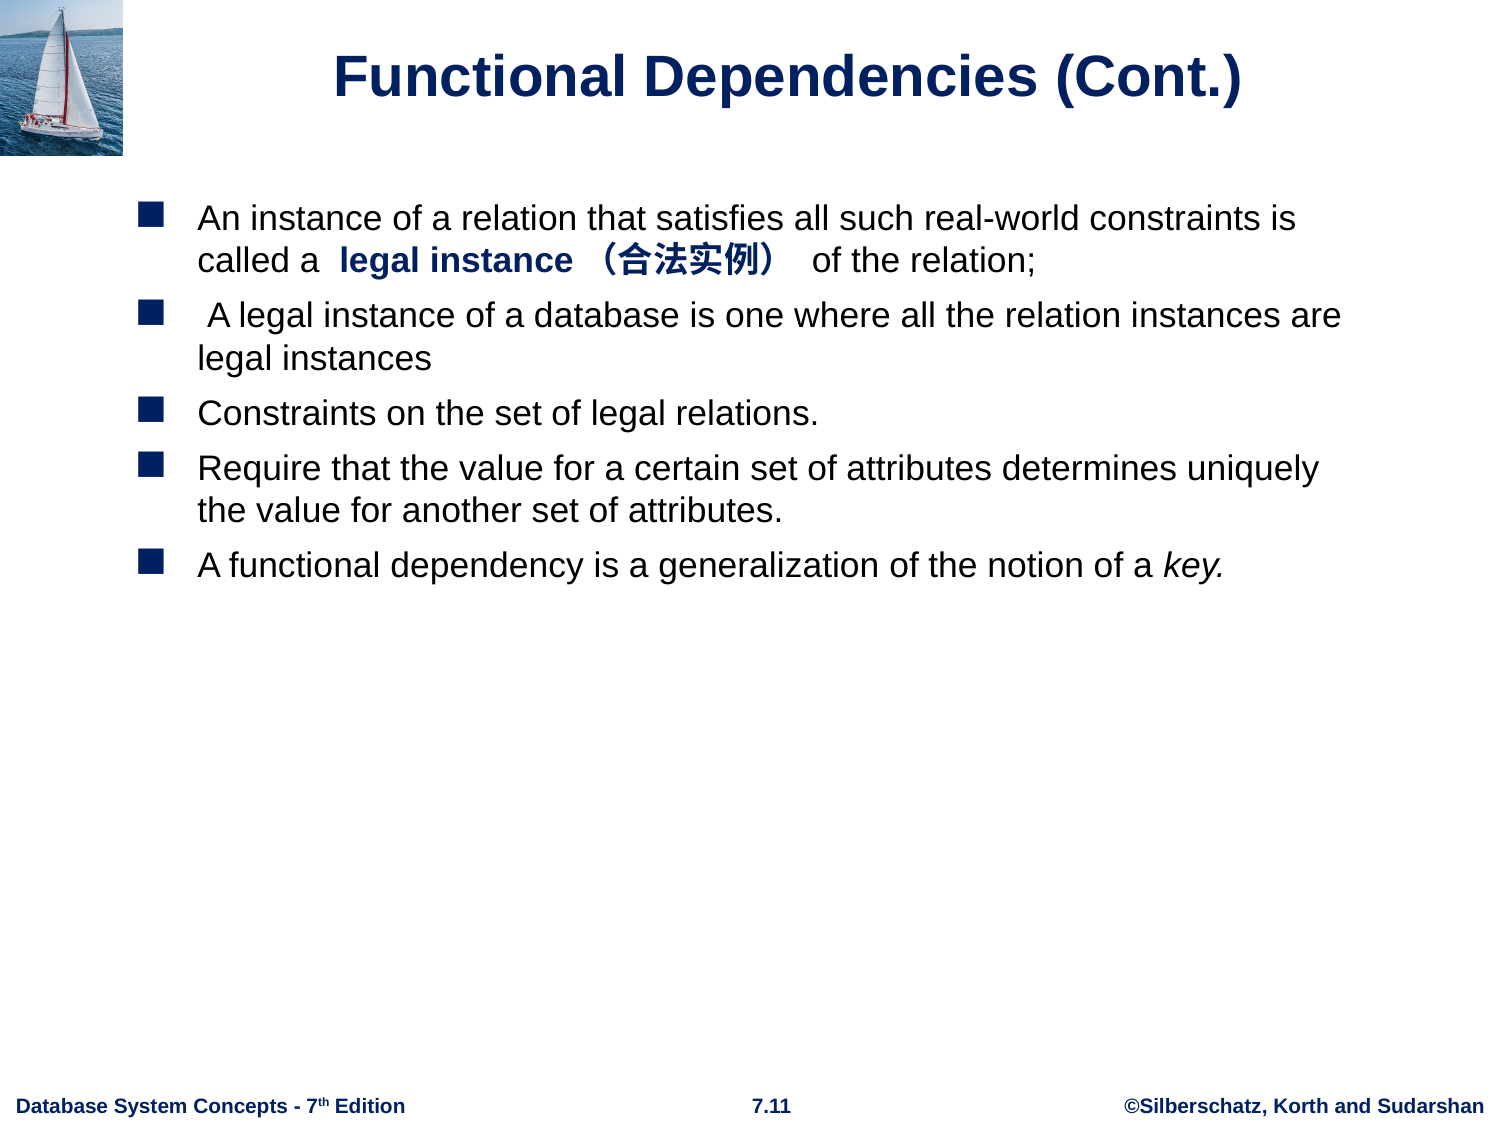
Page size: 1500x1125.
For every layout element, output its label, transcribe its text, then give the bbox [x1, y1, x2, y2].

list An instance of a relation that satisfies all such real-world constraints is called a legal instance（合法实例） of the relation; A legal instance of a database is one where all the relation instances are legal instances Constraints on the set of legal relations. Require that the value for a certain set of attributes determines uniquely the value for another set of attributes. A functional dependency is a generalization of the notion of a key. [126, 187, 1376, 678]
picture [0, 0, 123, 156]
title Functional Dependencies (Cont.) [125, 15, 1452, 117]
